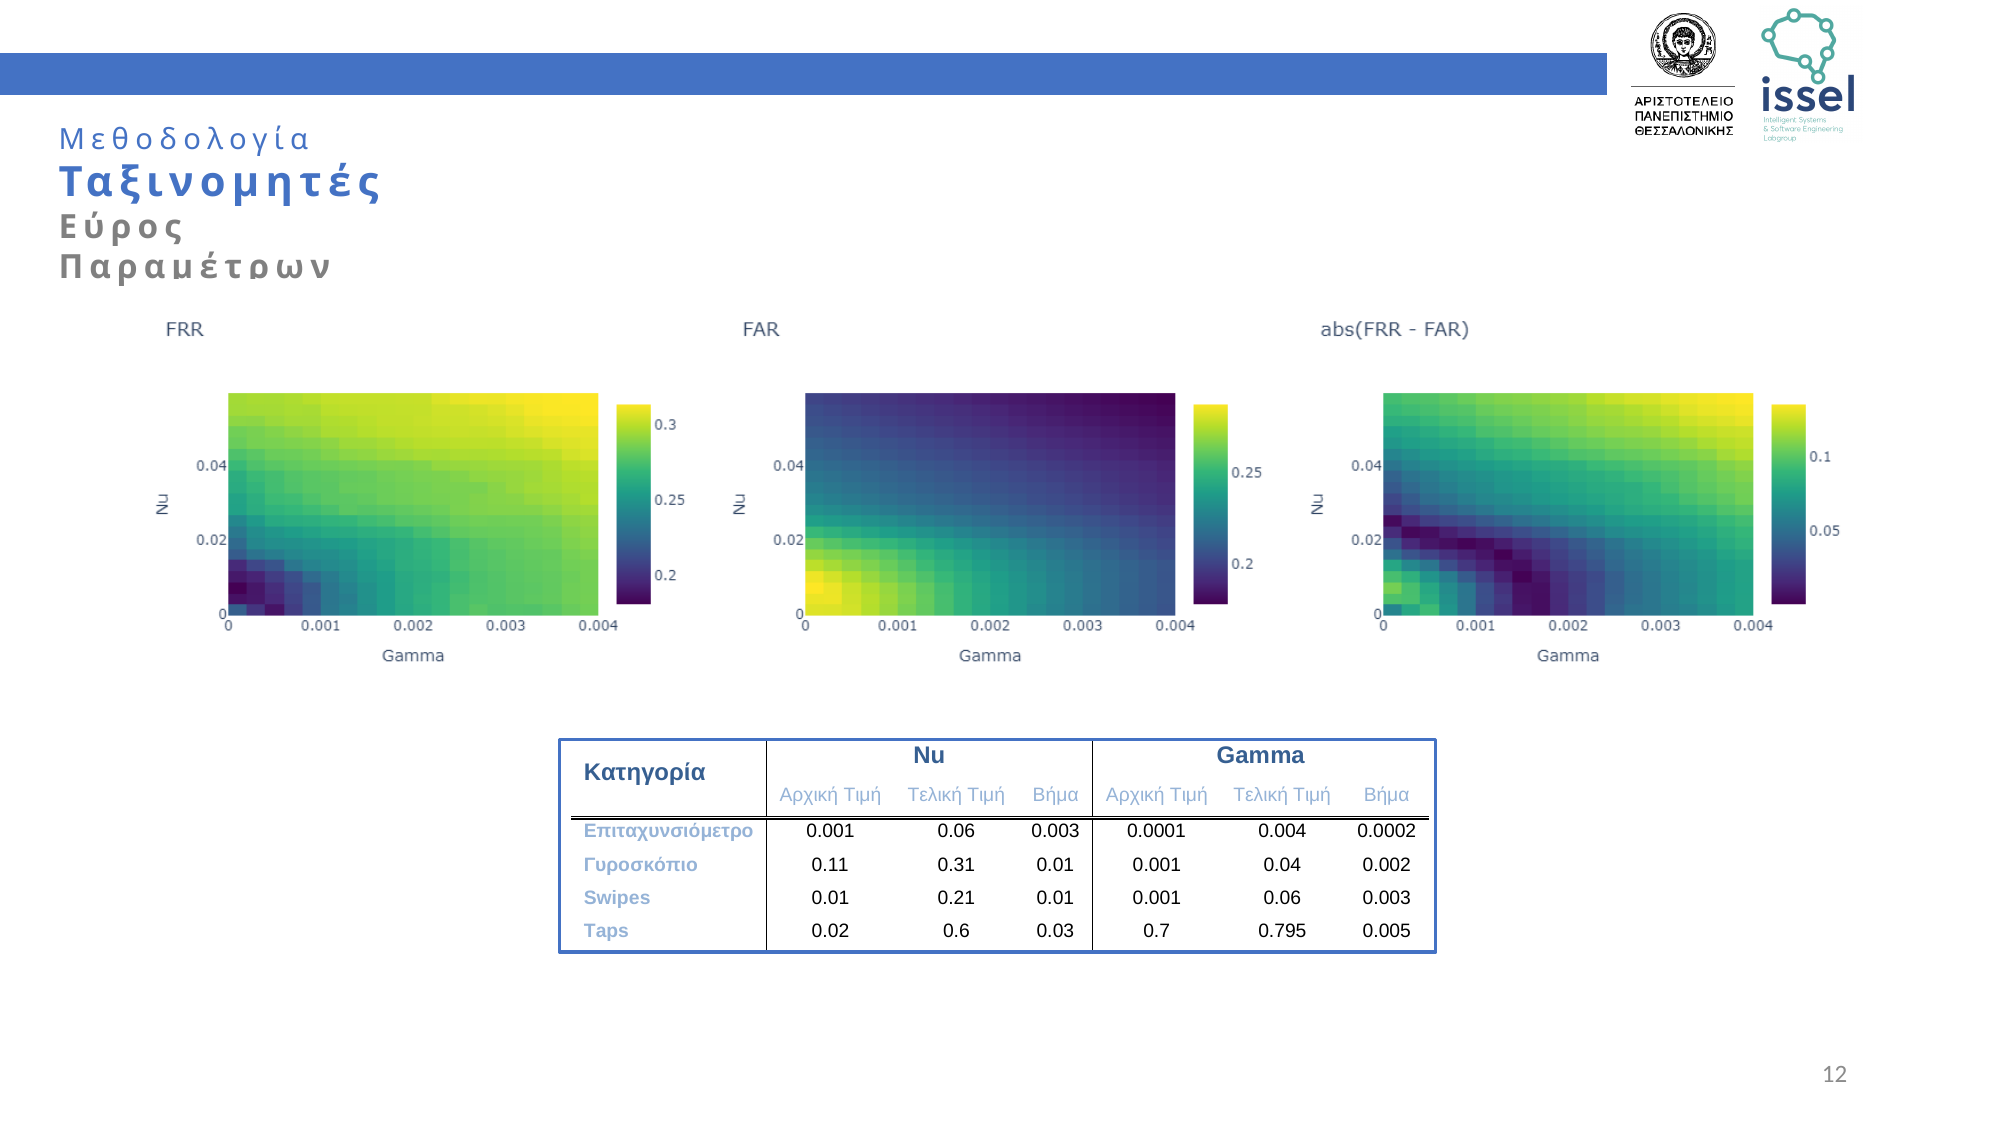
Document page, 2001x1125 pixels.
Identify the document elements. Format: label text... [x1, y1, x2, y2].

text_box Μεθοδολογία Ταξινομητές Εύρος Παραμέτρων [43, 143, 457, 293]
slide_number 12 [1412, 1042, 1863, 1103]
picture [137, 279, 708, 707]
picture [714, 279, 1285, 707]
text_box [0, 5, 1863, 143]
picture [560, 741, 1435, 951]
picture [1292, 279, 1863, 707]
